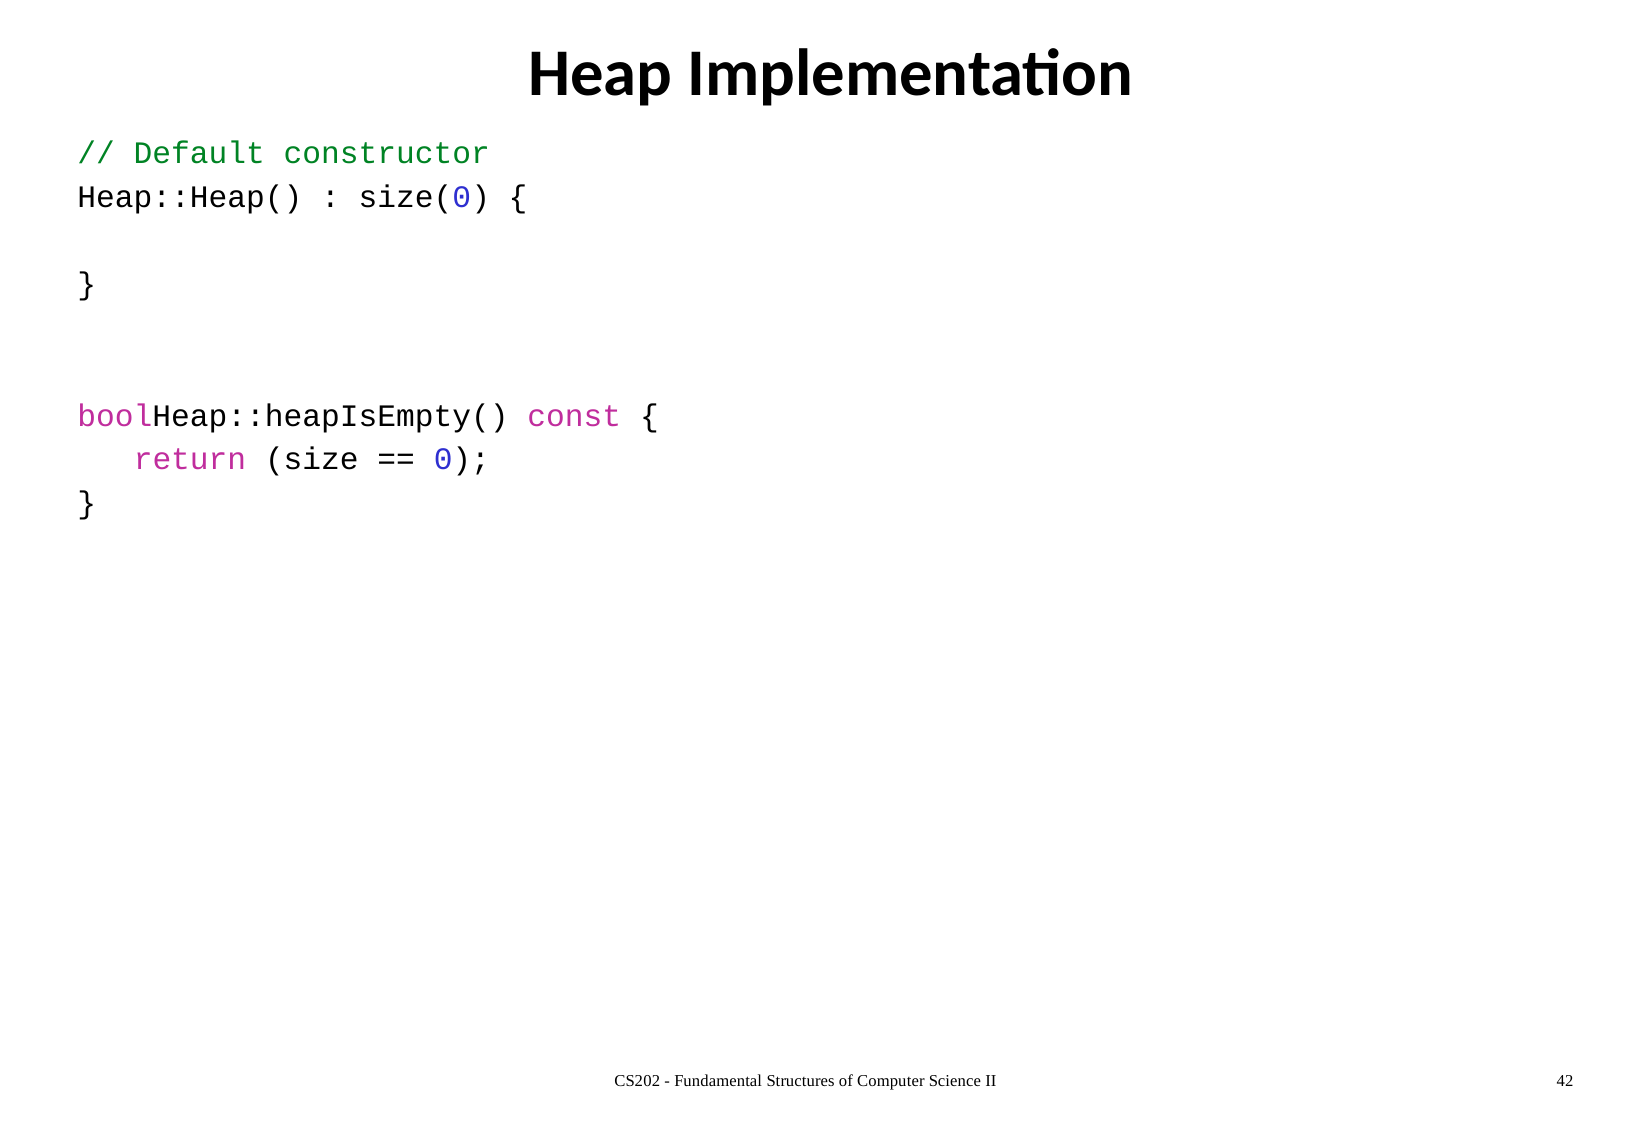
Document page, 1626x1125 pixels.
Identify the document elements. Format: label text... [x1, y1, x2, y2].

footer CS202 - Fundamental Structures of Computer Science II [500, 1062, 1111, 1101]
slide_number 42 [1249, 1062, 1589, 1101]
list // Default constructor Heap::Heap() : size(0) { } boolHeap::heapIsEmpty() const { return (size == 0); } [62, 125, 1625, 1038]
title Heap Implementation [62, 24, 1600, 113]
